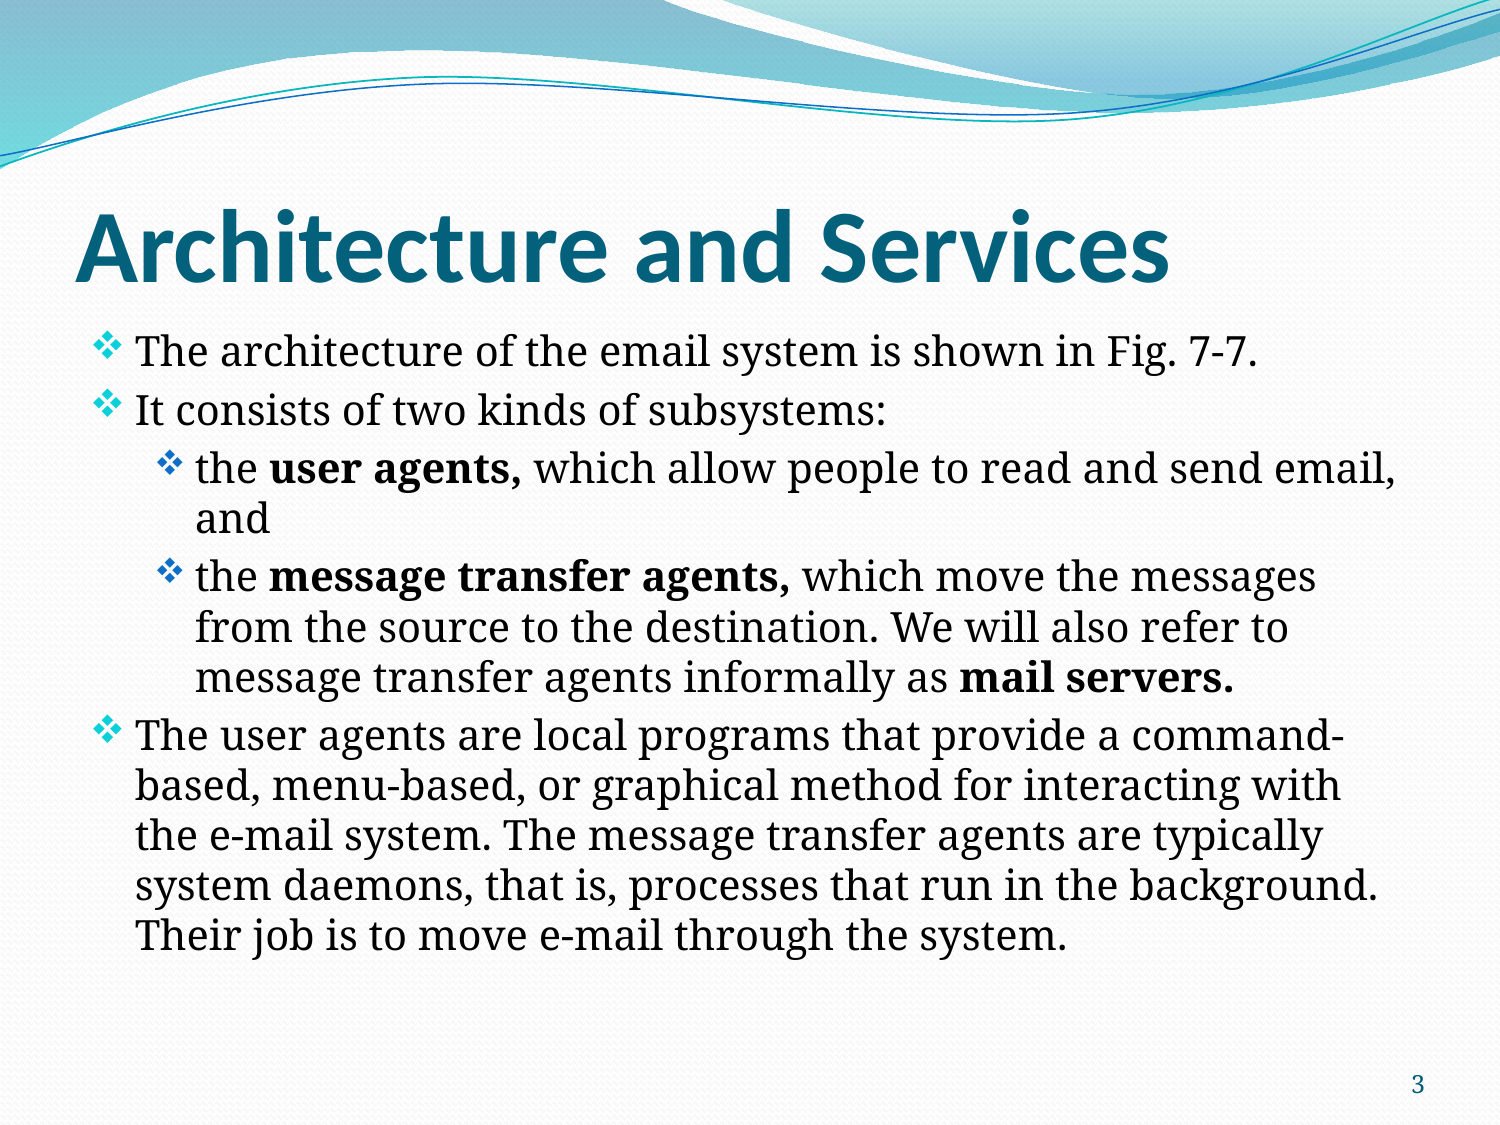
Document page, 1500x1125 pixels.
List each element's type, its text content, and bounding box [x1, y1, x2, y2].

title Architecture and Services [75, 115, 1425, 303]
list The architecture of the email system is shown in Fig. 7-7. It consists of two kinds of subsystems: the user agents, which allow people to read and send email, and the message transfer agents, which move the messages from the source to the destination. We will also refer to message transfer agents informally as mail servers. The user agents are local programs that provide a command-based, menu-based, or graphical method for interacting with the e-mail system. The message transfer agents are typically system daemons, that is, processes that run in the background. Their job is to move e-mail through the system. [75, 317, 1425, 1038]
slide_number 3 [1299, 1042, 1425, 1103]
